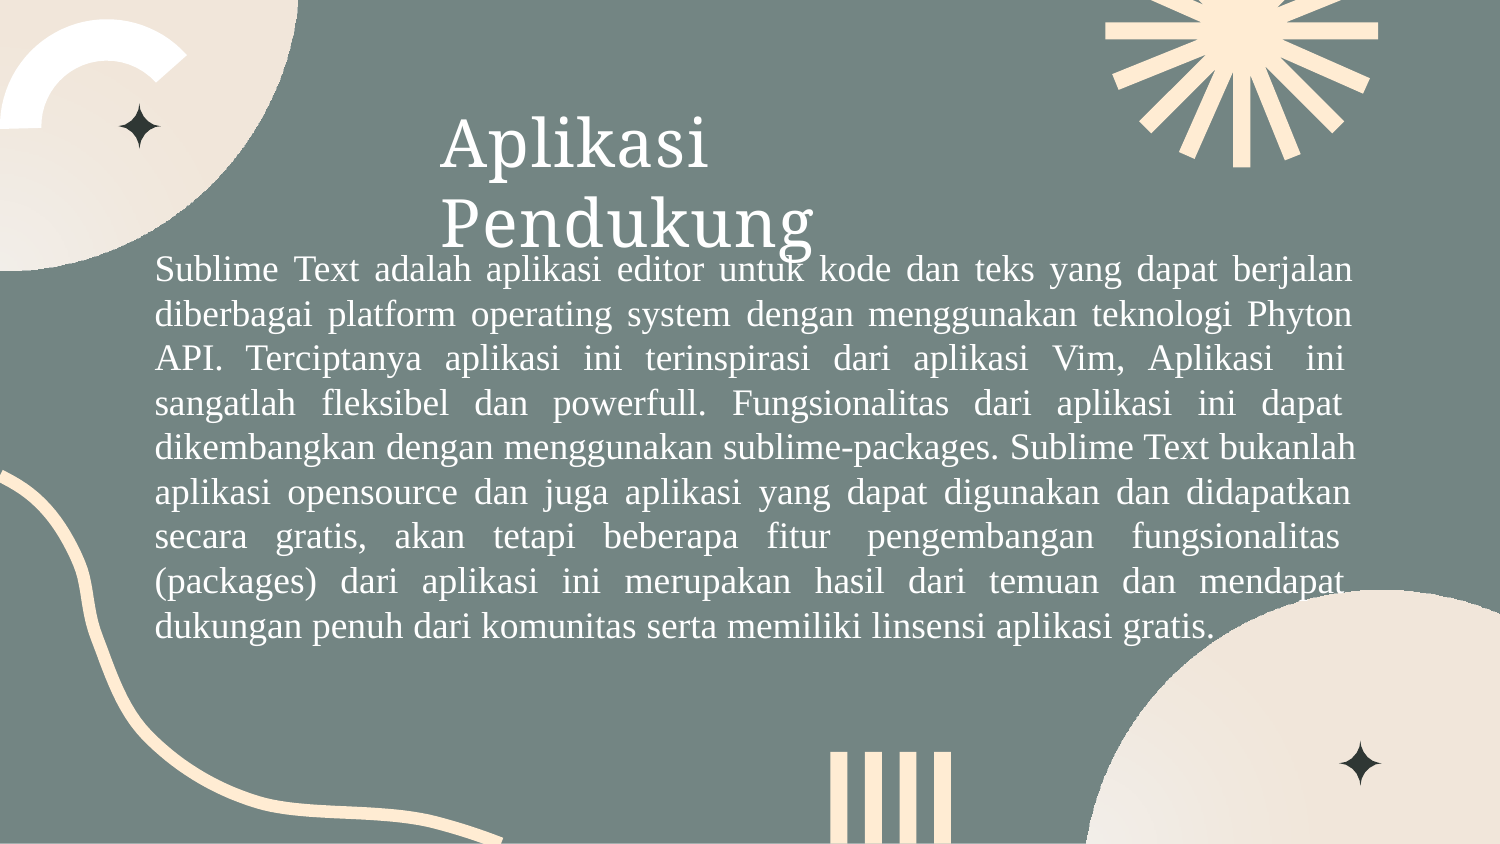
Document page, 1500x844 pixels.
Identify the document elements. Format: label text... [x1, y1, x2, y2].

text_box [934, 751, 951, 844]
text_box [1105, 0, 1379, 168]
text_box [1085, 590, 1500, 844]
text_box [864, 751, 882, 844]
text_box Sublime Text adalah aplikasi editor untuk kode dan teks yang dapat berjalan diberbagai platform operating system dengan menggunakan teknologi Phyton API. Terciptanya aplikasi ini terinspirasi dari aplikasi Vim, Aplikasi ini sangatlah fleksibel dan powerfull. Fungsionalitas dari aplikasi ini dapat dikembangkan dengan menggunakan sublime-packages. Sublime Text bukanlah aplikasi opensource dan juga aplikasi yang dapat digunakan dan didapatkan secara gratis, akan tetapi beberapa fitur pengembangan fungsionalitas (packages) dari aplikasi ini merupakan hasil dari temuan dan mendapat dukungan penuh dari komunitas serta memiliki linsensi aplikasi gratis. [152, 244, 1369, 647]
text_box [0, 475, 502, 844]
title Aplikasi Pendukung [438, 98, 1062, 244]
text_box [0, 18, 188, 150]
text_box [830, 751, 848, 844]
text_box [899, 751, 917, 844]
picture [0, 0, 298, 272]
